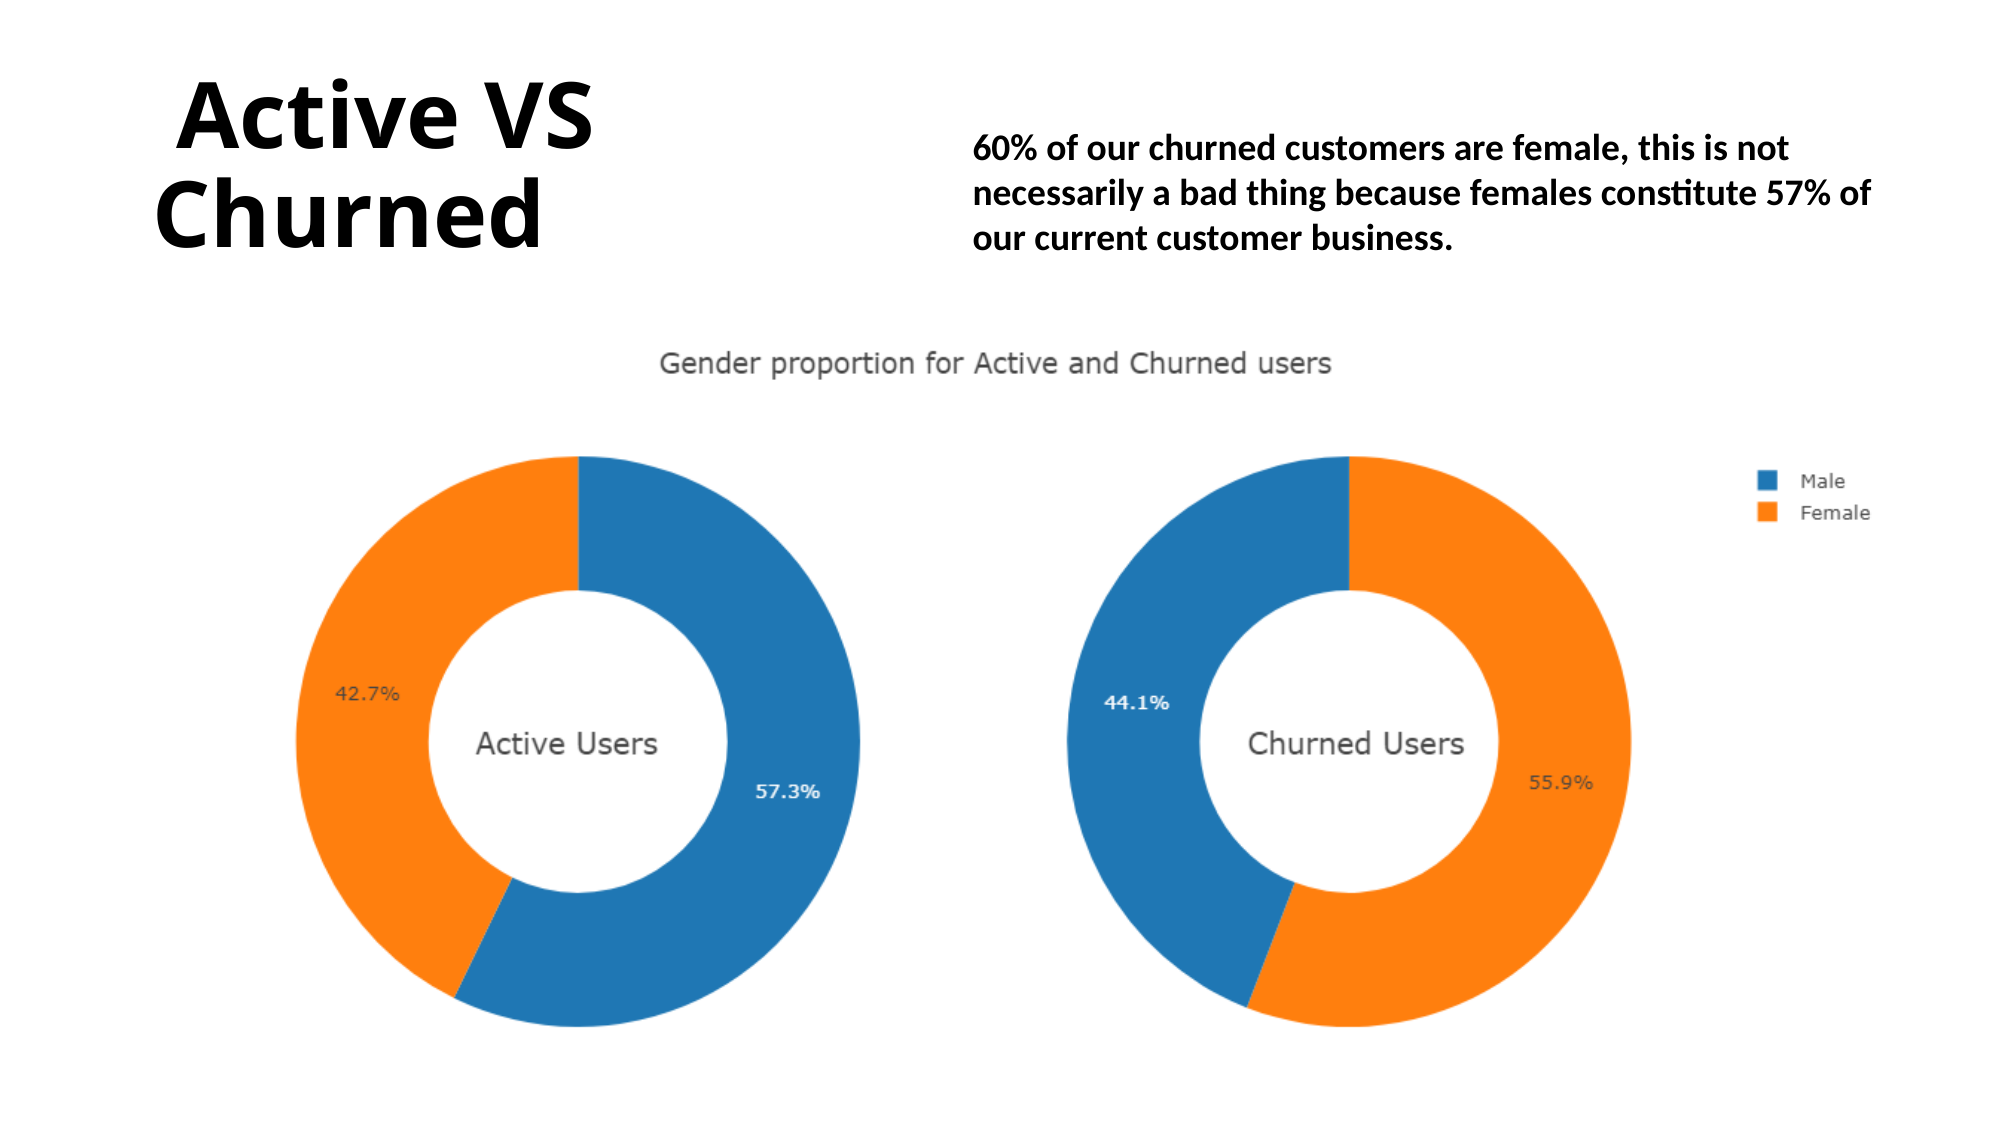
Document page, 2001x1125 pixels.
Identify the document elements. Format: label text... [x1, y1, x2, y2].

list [109, 308, 1891, 1059]
title Active VS Churned [137, 59, 877, 278]
text_box 60% of our churned customers are female, this is not necessarily a bad thing because females constitute 57% of our current customer business. [957, 115, 1920, 266]
